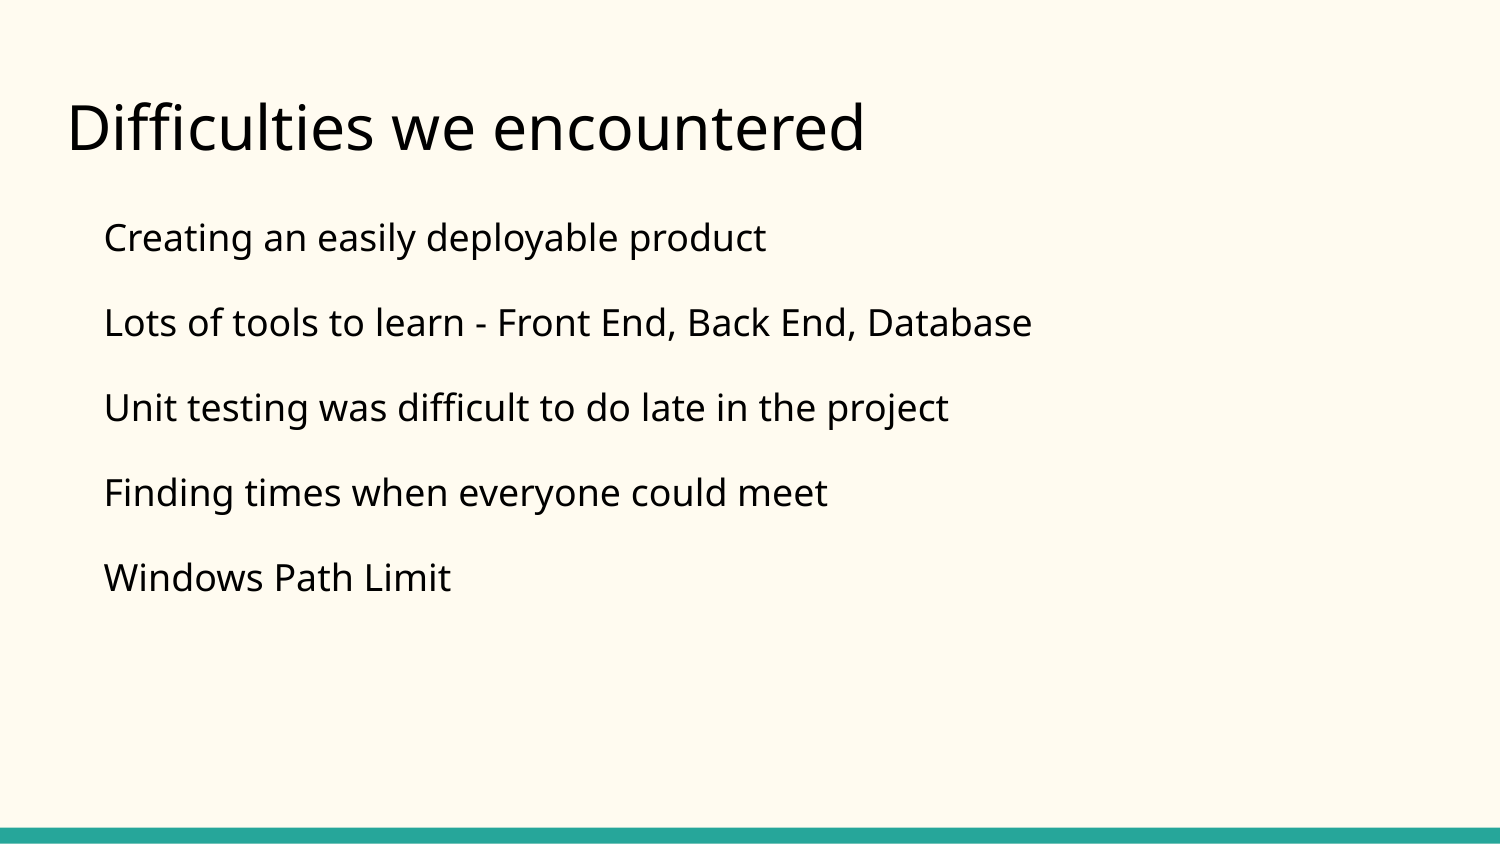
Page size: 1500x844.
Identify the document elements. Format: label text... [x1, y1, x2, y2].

title Difficulties we encountered [51, 72, 1449, 174]
list Creating an easily deployable product Lots of tools to learn - Front End, Back End, Database Unit testing was difficult to do late in the project Finding times when everyone could meet Windows Path Limit [51, 192, 1449, 750]
